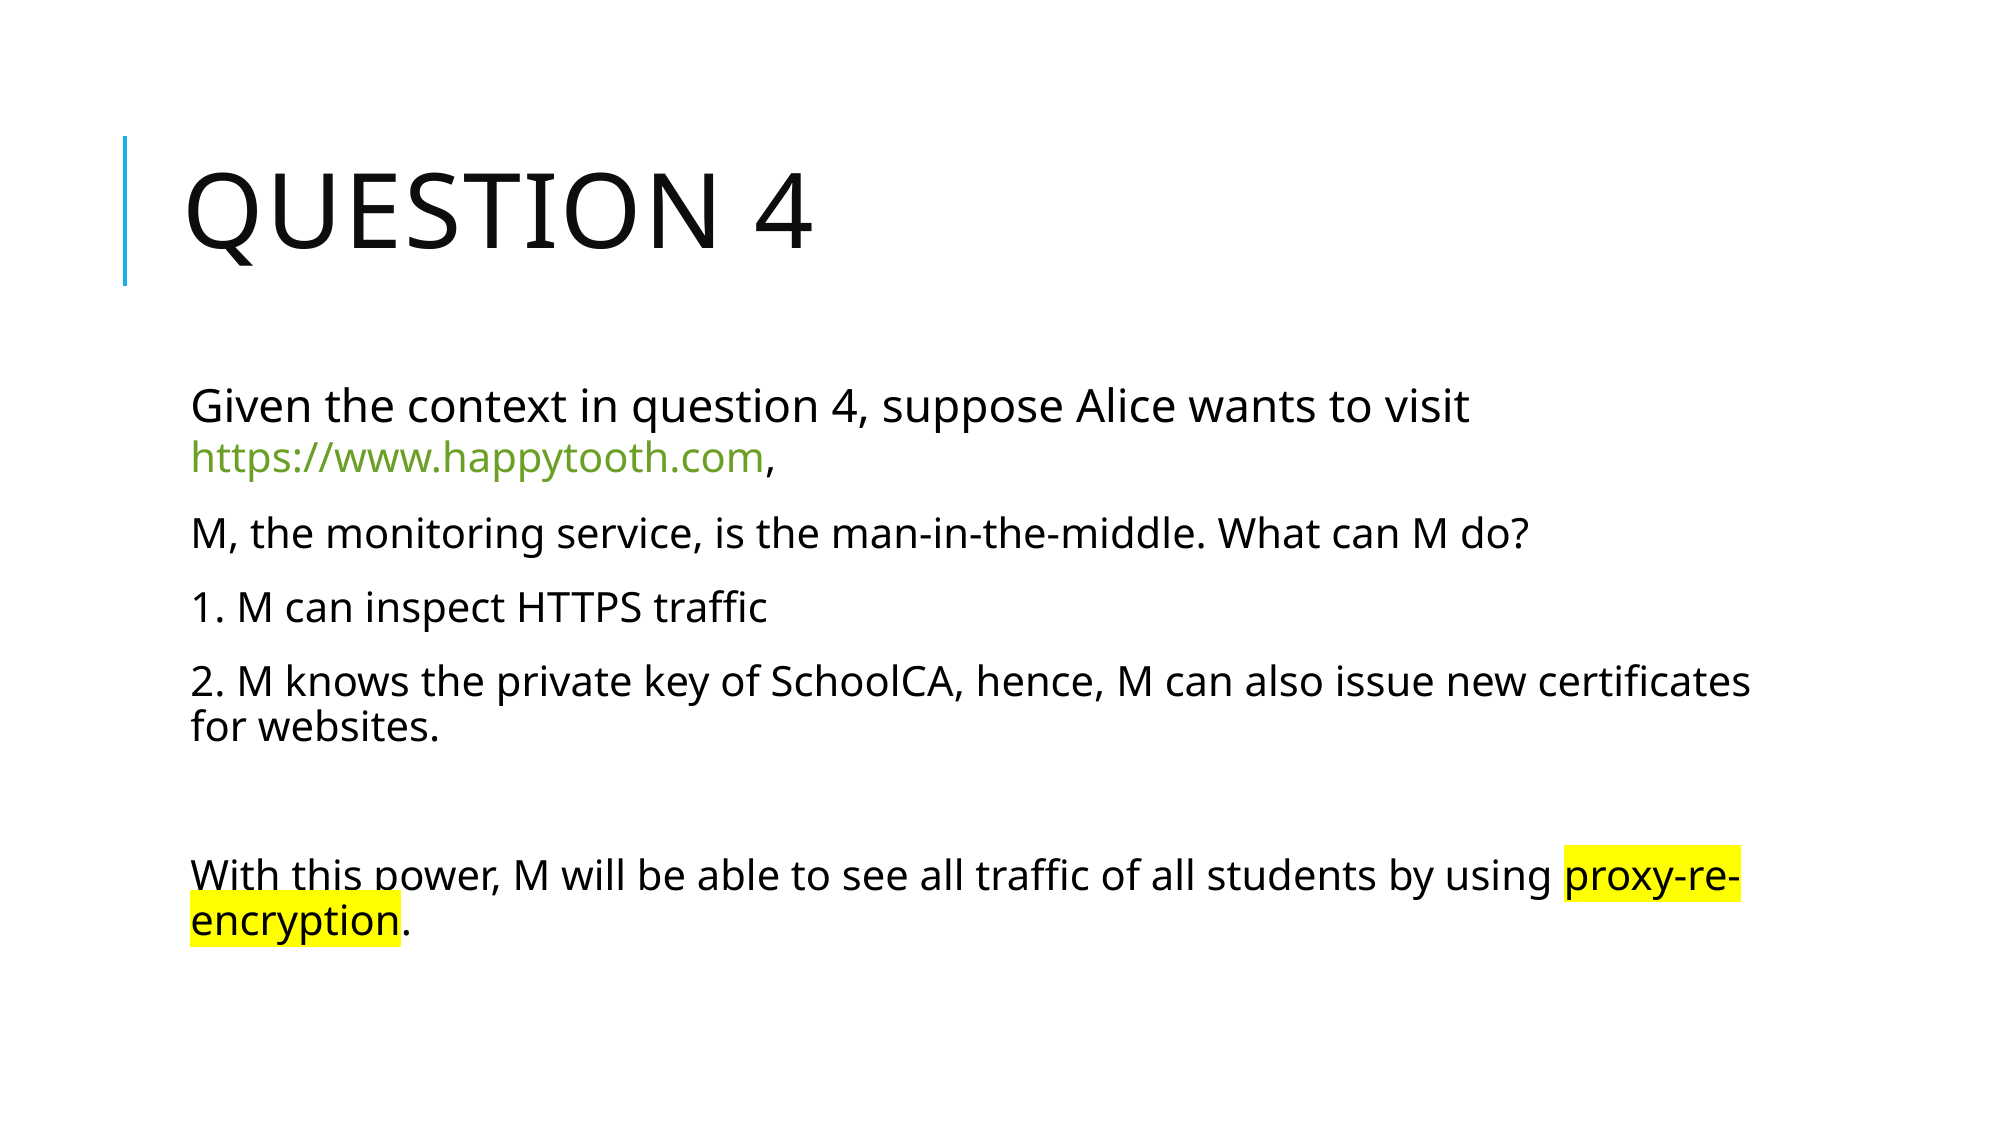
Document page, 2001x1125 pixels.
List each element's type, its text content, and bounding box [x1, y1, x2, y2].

list Given the context in question 4, suppose Alice wants to visit https://www.happytooth.com, M, the monitoring service, is the man-in-the-middle. What can M do? 1. M can inspect HTTPS traffic 2. M knows the private key of SchoolCA, hence, M can also issue new certificates for websites. With this power, M will be able to see all traffic of all students by using proxy-re-encryption. [168, 375, 1763, 1035]
title Question 4 [168, 96, 1763, 342]
